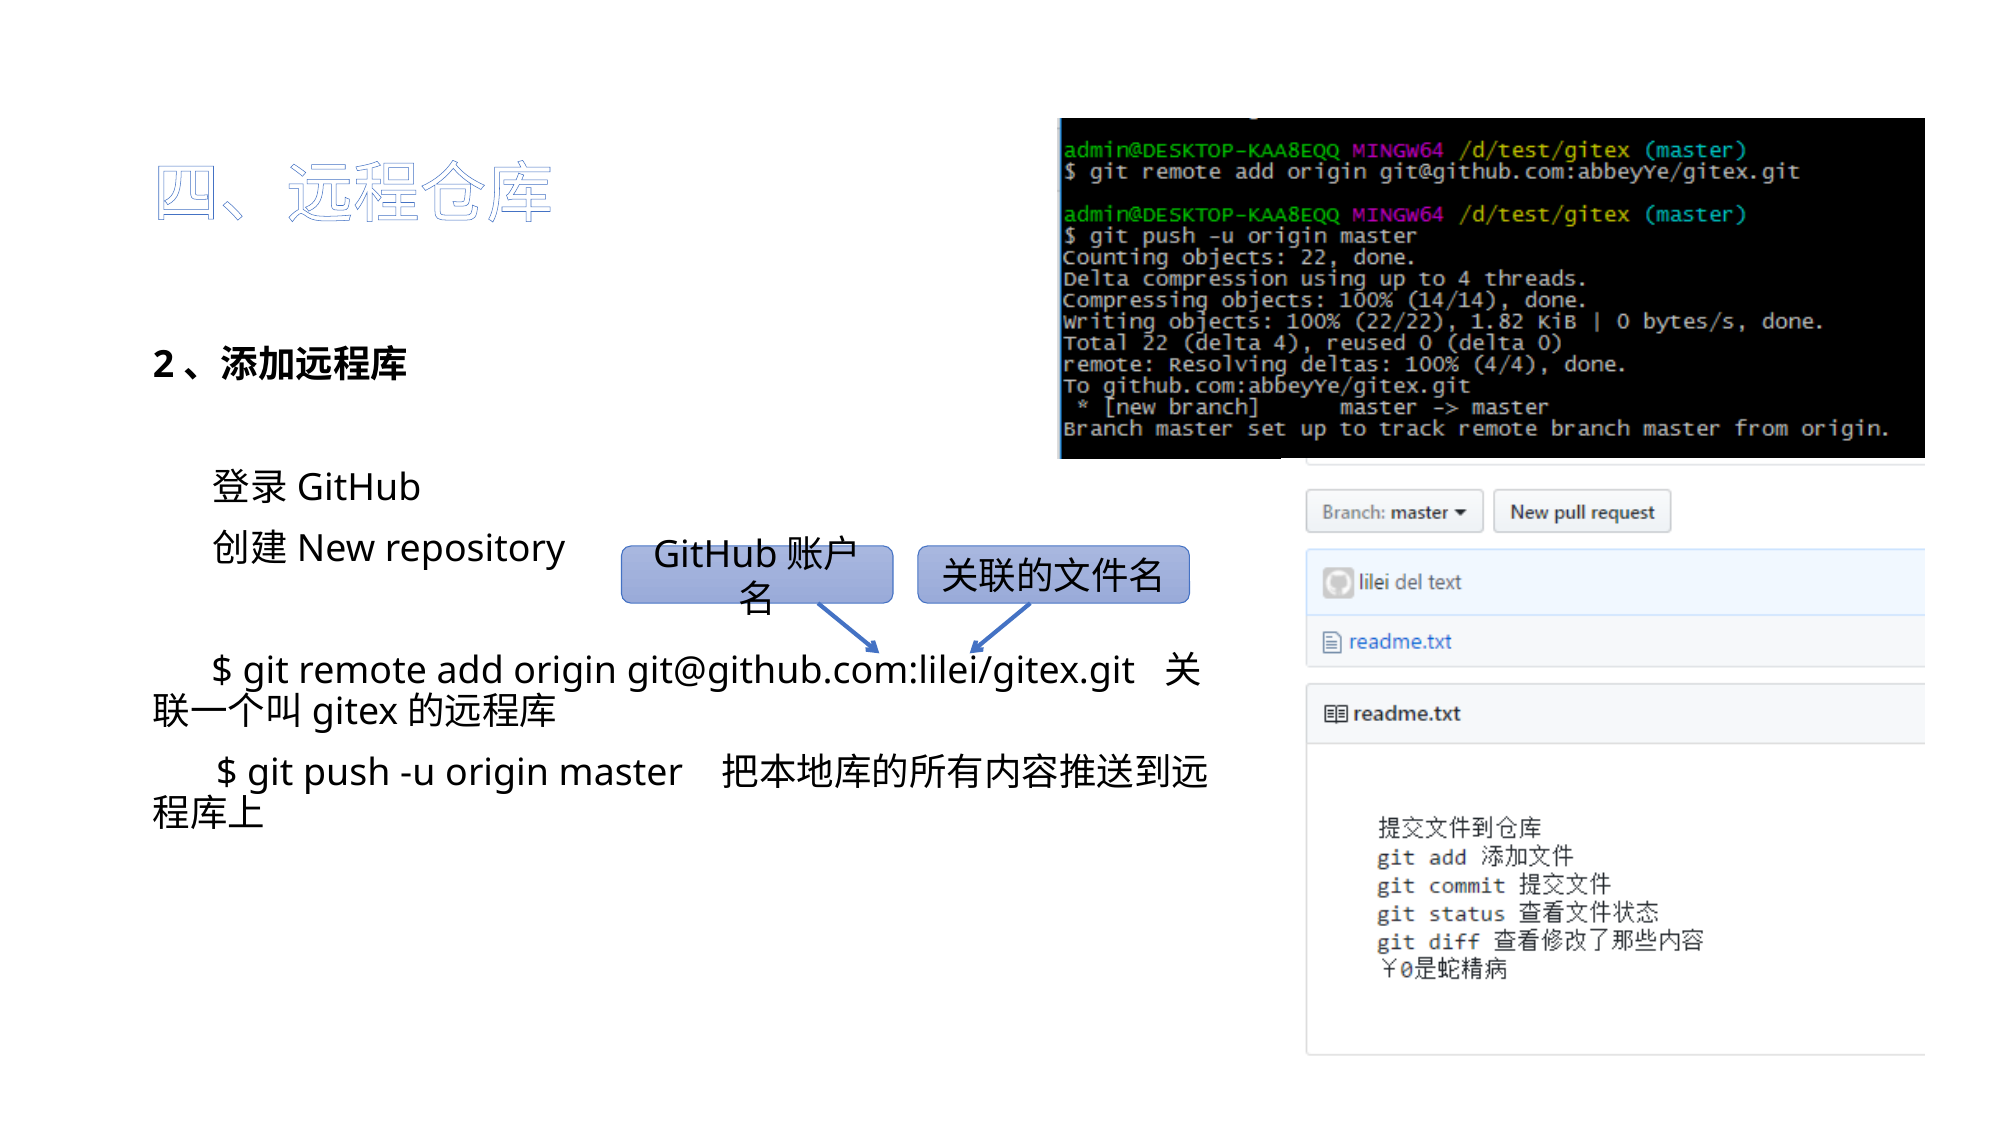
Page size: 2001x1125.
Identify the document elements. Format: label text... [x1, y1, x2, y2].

text_box 关联的文件名 [917, 545, 1191, 604]
text_box GitHub账户名 [620, 545, 894, 604]
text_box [817, 603, 880, 654]
picture [1057, 118, 1925, 1070]
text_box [969, 603, 1031, 654]
title 四、远程仓库 [137, 75, 783, 239]
list 2、添加远程库 登录GitHub 创建New repository $ git remote add origin git@github.com:lilei/gitex.git 关联一个叫gitex的远程库 $ git push -u origin master 把本地库的所有内容推送到远程库上 [137, 337, 1235, 963]
